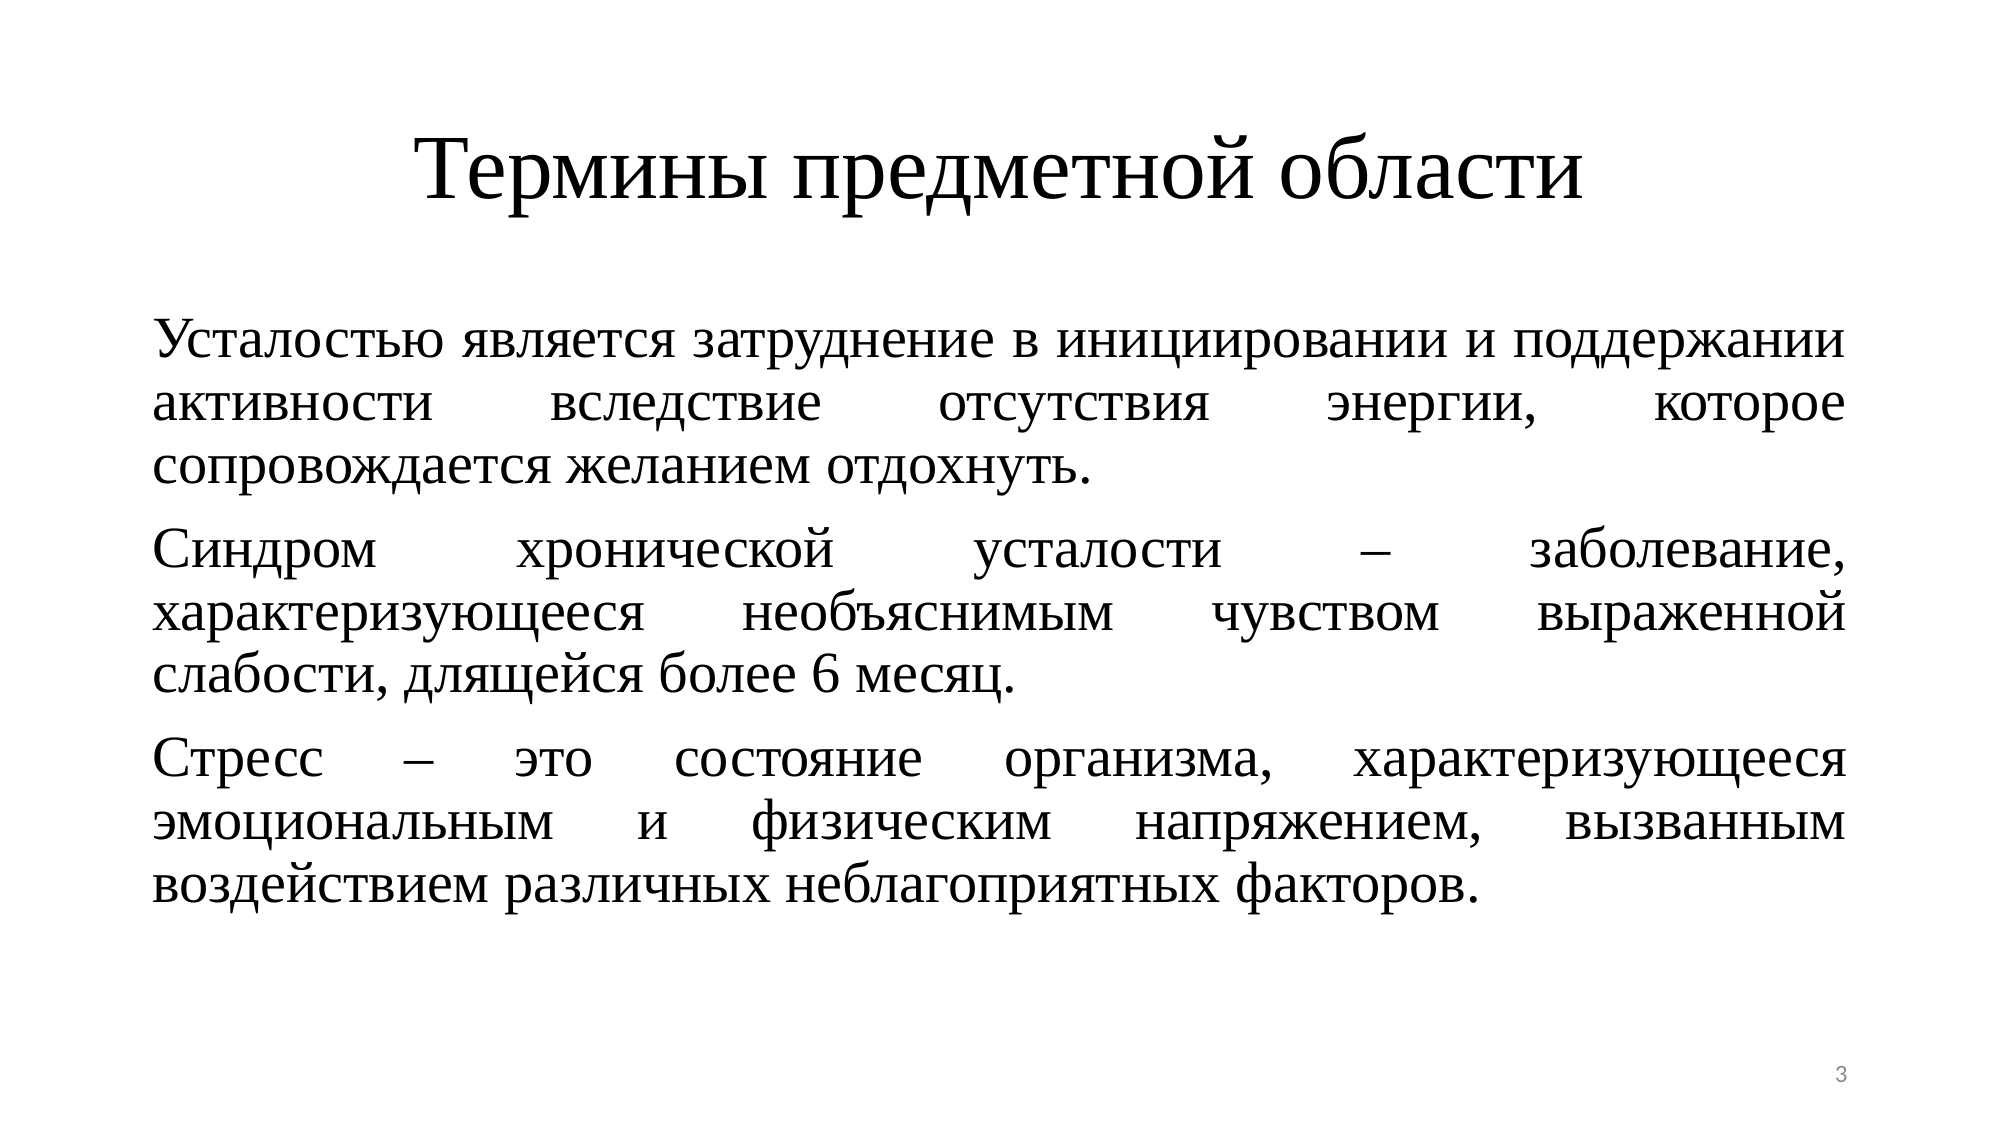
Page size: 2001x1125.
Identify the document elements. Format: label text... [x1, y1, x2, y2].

slide_number 3 [1412, 1042, 1863, 1103]
list Усталостью является затруднение в инициировании и поддержании активности вследствие отсутствия энергии, которое сопровождается желанием отдохнуть. Синдром хронической усталости – заболевание, характеризующееся необъяснимым чувством выраженной слабости, длящейся более 6 месяц. Стресс – это состояние организма, характеризующееся эмоциональным и физическим напряжением, вызванным воздействием различных неблагоприятных факторов. [137, 299, 1863, 1014]
title Термины предметной области [137, 59, 1863, 278]
